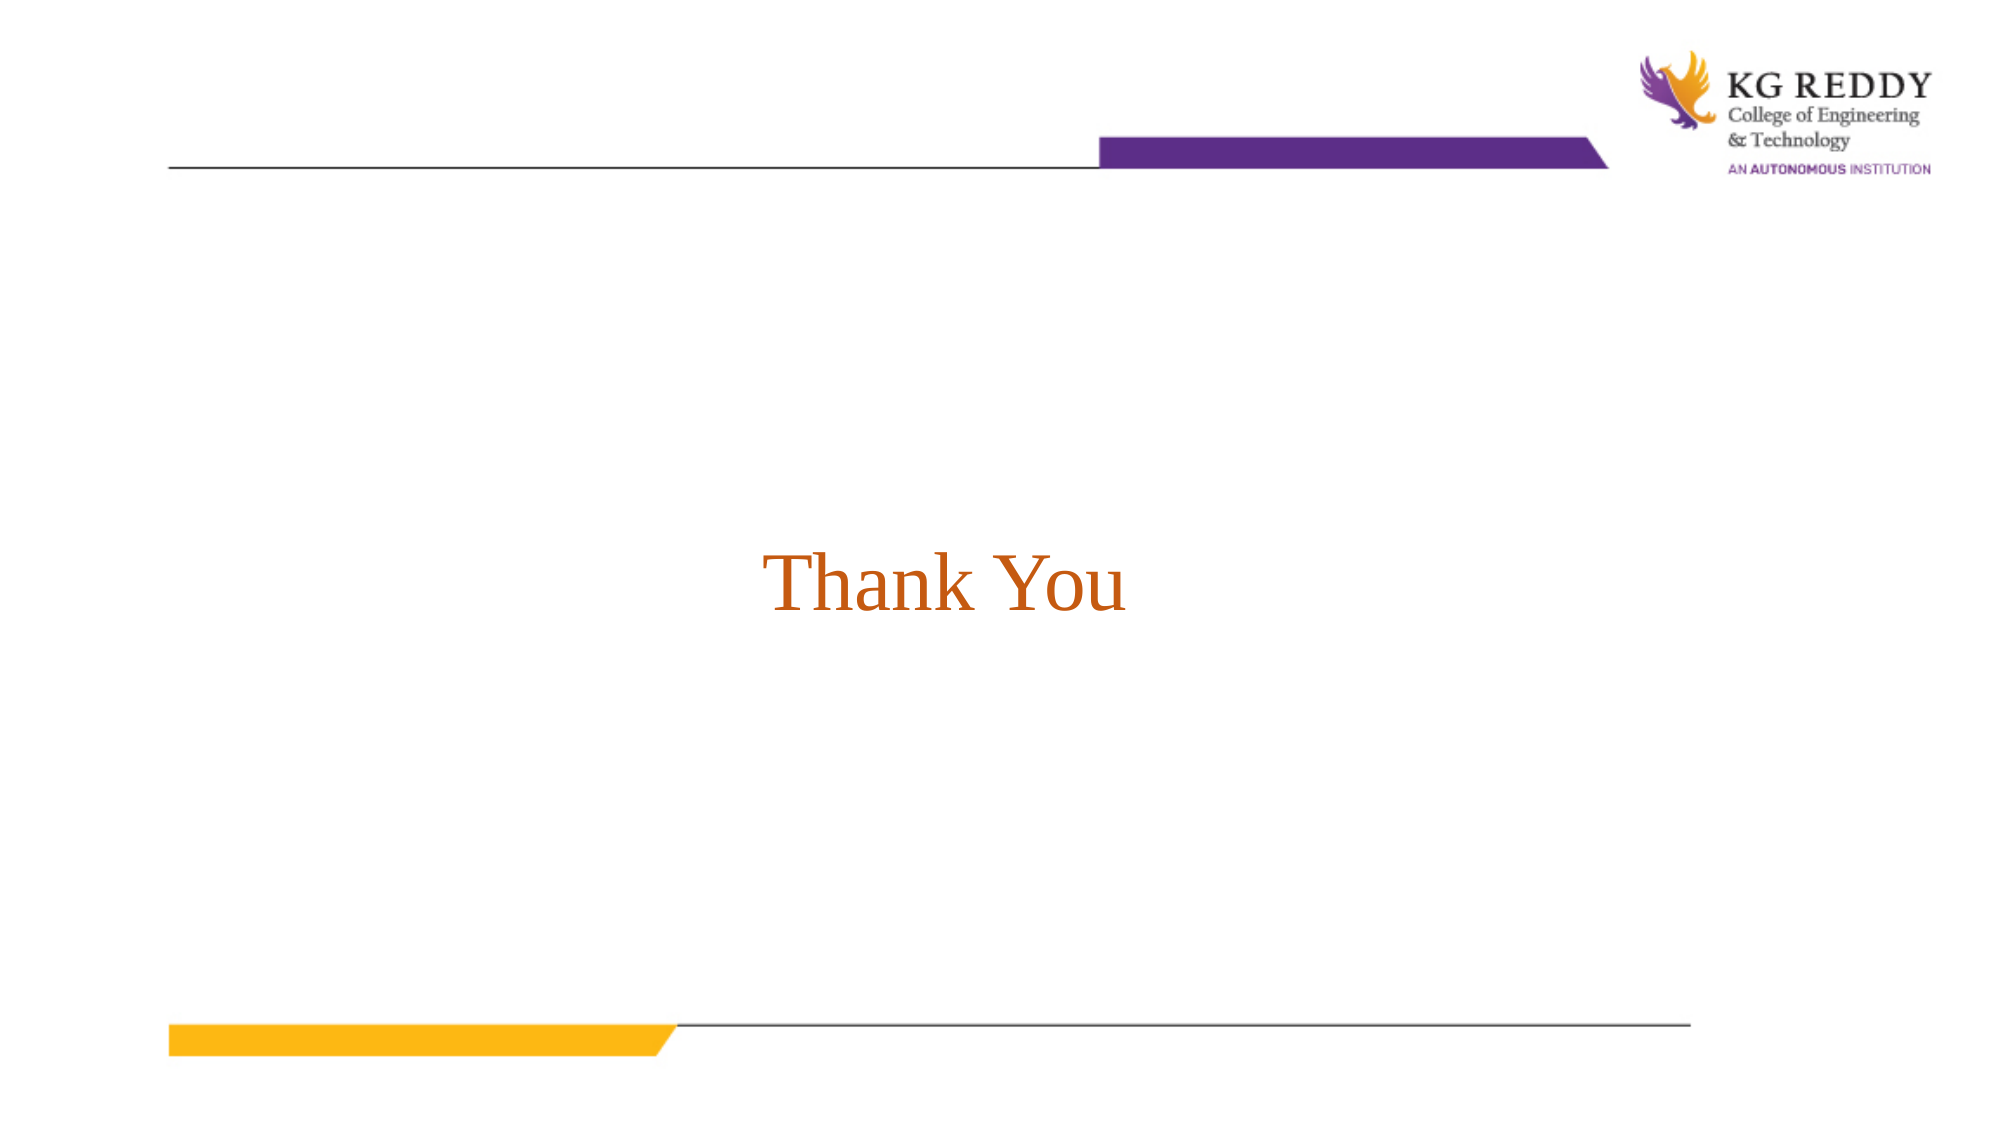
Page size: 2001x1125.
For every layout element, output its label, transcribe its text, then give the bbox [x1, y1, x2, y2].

text_box Thank You [728, 531, 1272, 736]
picture [1, 0, 2000, 1125]
